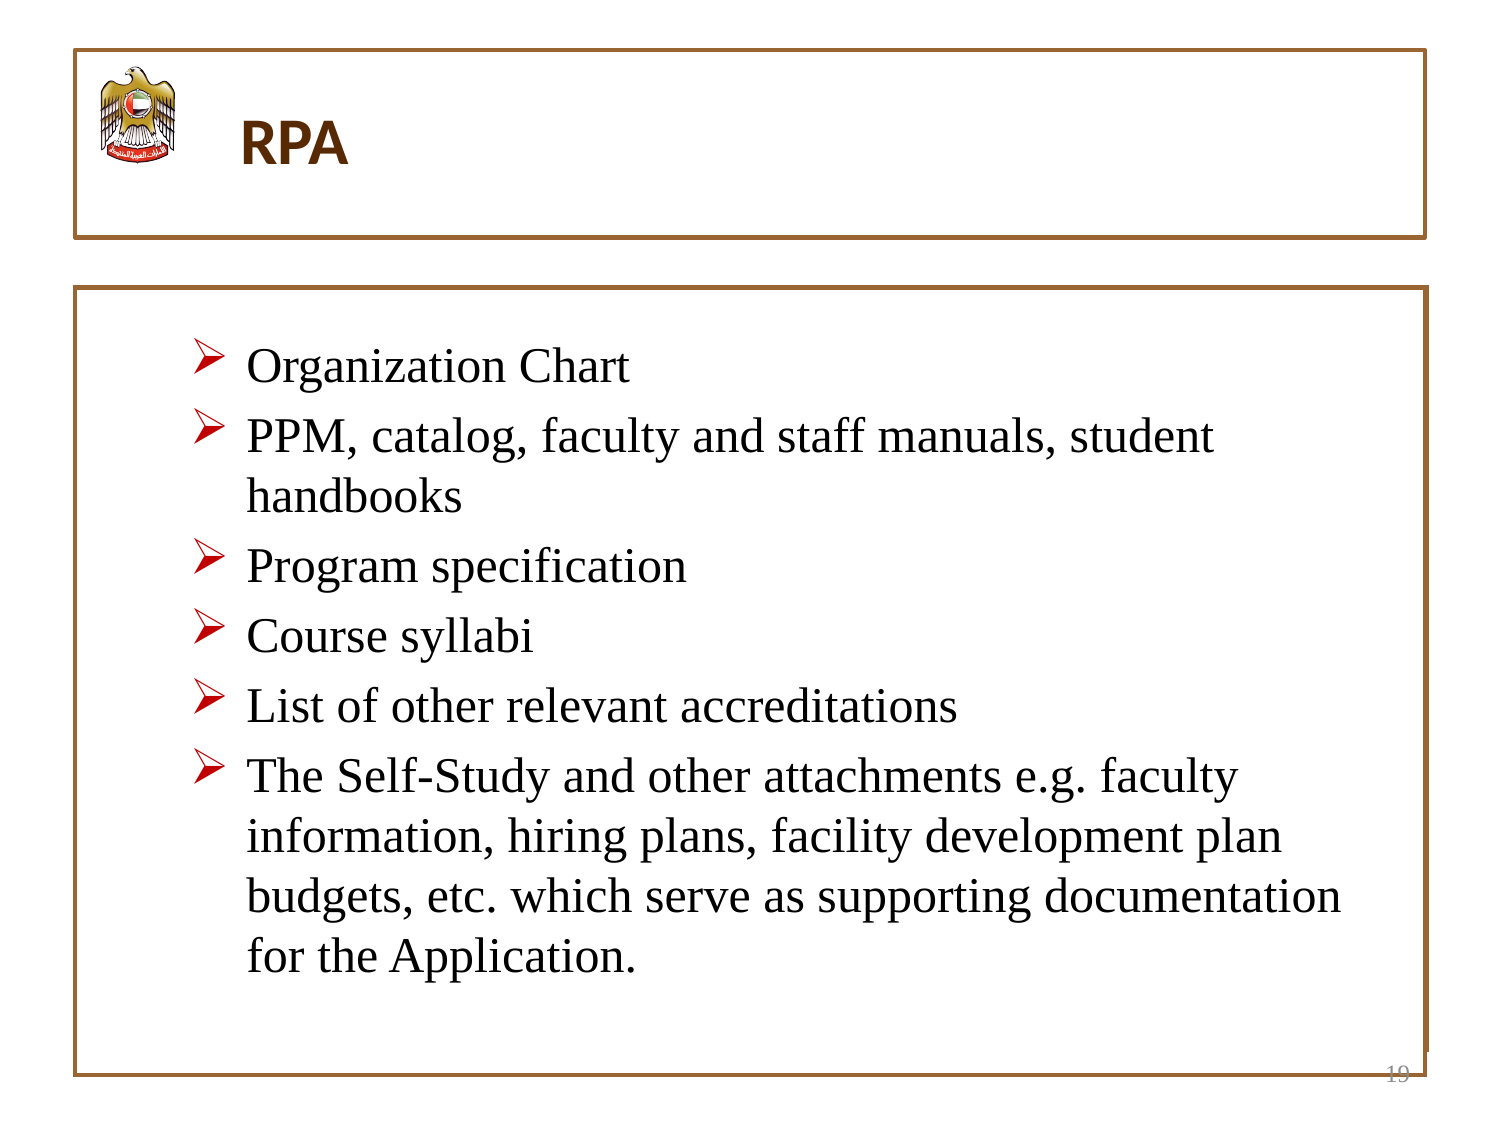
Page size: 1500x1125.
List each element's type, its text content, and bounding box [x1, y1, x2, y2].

text_box Organization Chart PPM, catalog, faculty and staff manuals, student handbooks Program specification Course syllabi List of other relevant accreditations The Self-Study and other attachments e.g. faculty information, hiring plans, facility development plan budgets, etc. which serve as supporting documentation for the Application. [99, 324, 1400, 1043]
text_box RPA [224, 89, 1425, 225]
table_header [77, 290, 1423, 1073]
title [73, 48, 1427, 240]
slide_number 19 [1074, 1042, 1425, 1103]
